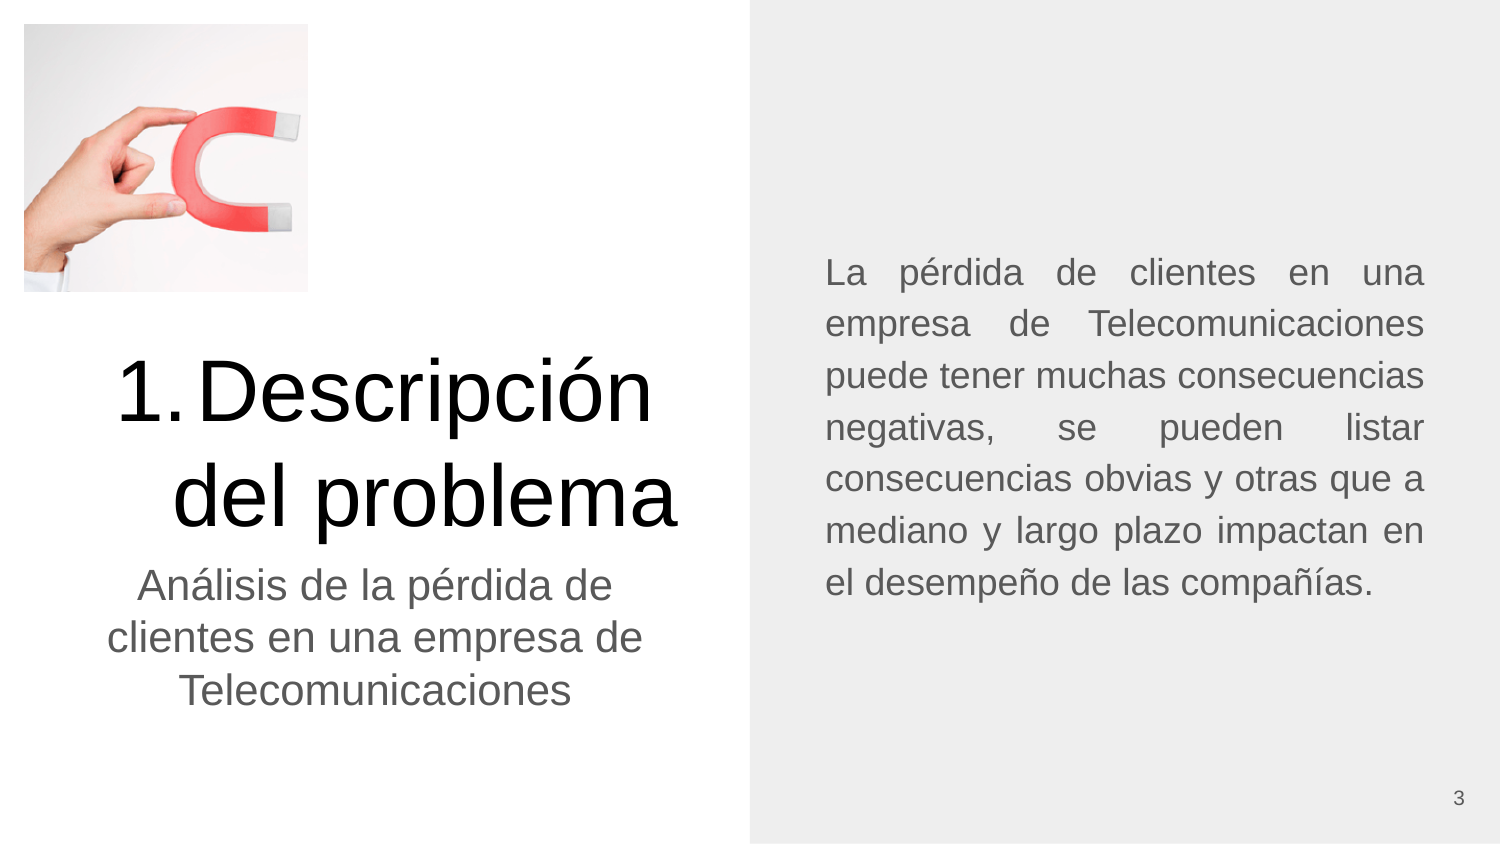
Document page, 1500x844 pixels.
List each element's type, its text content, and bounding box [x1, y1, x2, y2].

picture [24, 24, 308, 292]
list La pérdida de clientes en una empresa de Telecomunicaciones puede tener muchas consecuencias negativas, se pueden listar consecuencias obvias y otras que a mediano y largo plazo impactan en el desempeño de las compañías. [810, 118, 1440, 725]
title Descripción del problema [56, 316, 720, 560]
subtitle Análisis de la pérdida de clientes en una empresa de Telecomunicaciones [43, 541, 708, 744]
slide_number ‹#› [1389, 764, 1480, 830]
